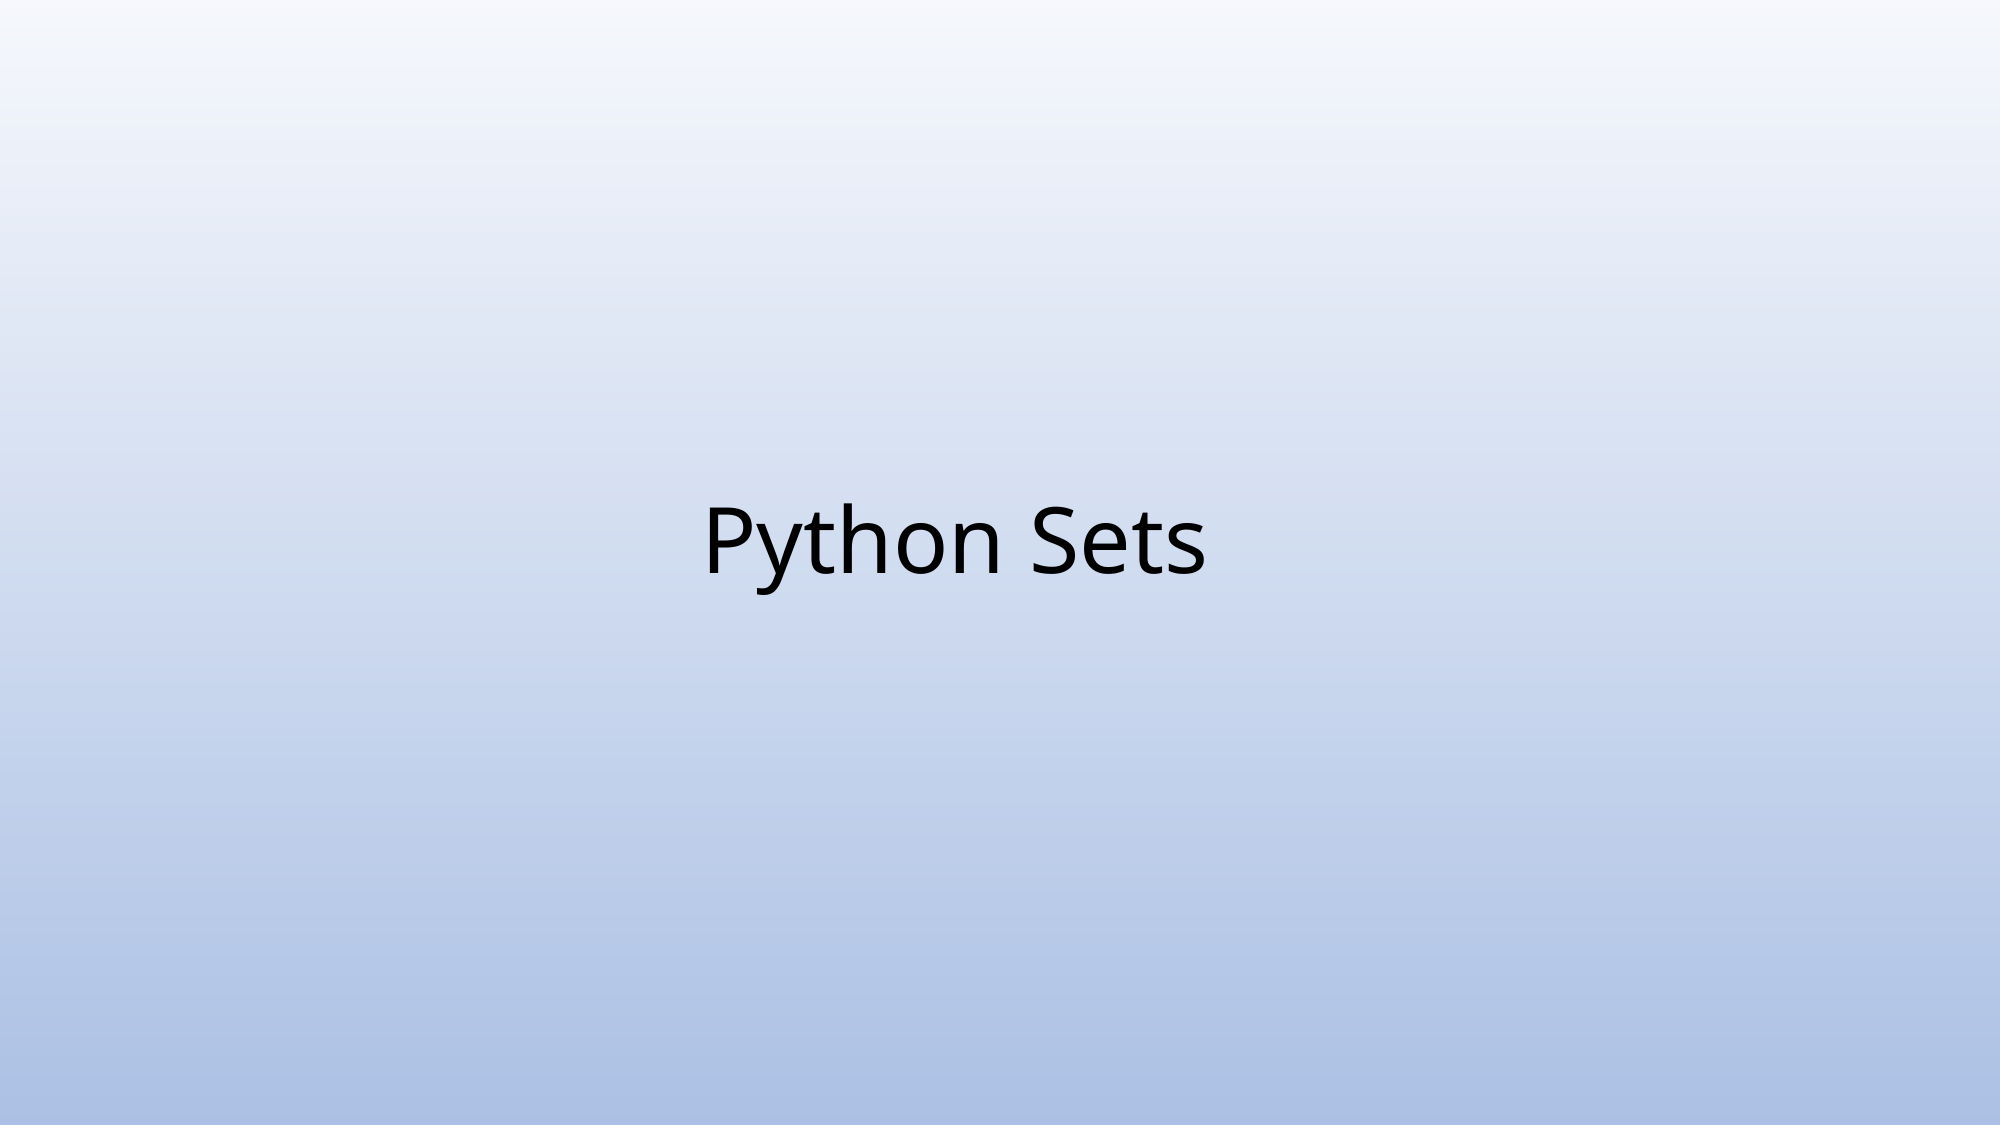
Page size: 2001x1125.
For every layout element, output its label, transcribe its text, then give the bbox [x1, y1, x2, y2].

title Python Sets [92, 434, 1818, 653]
